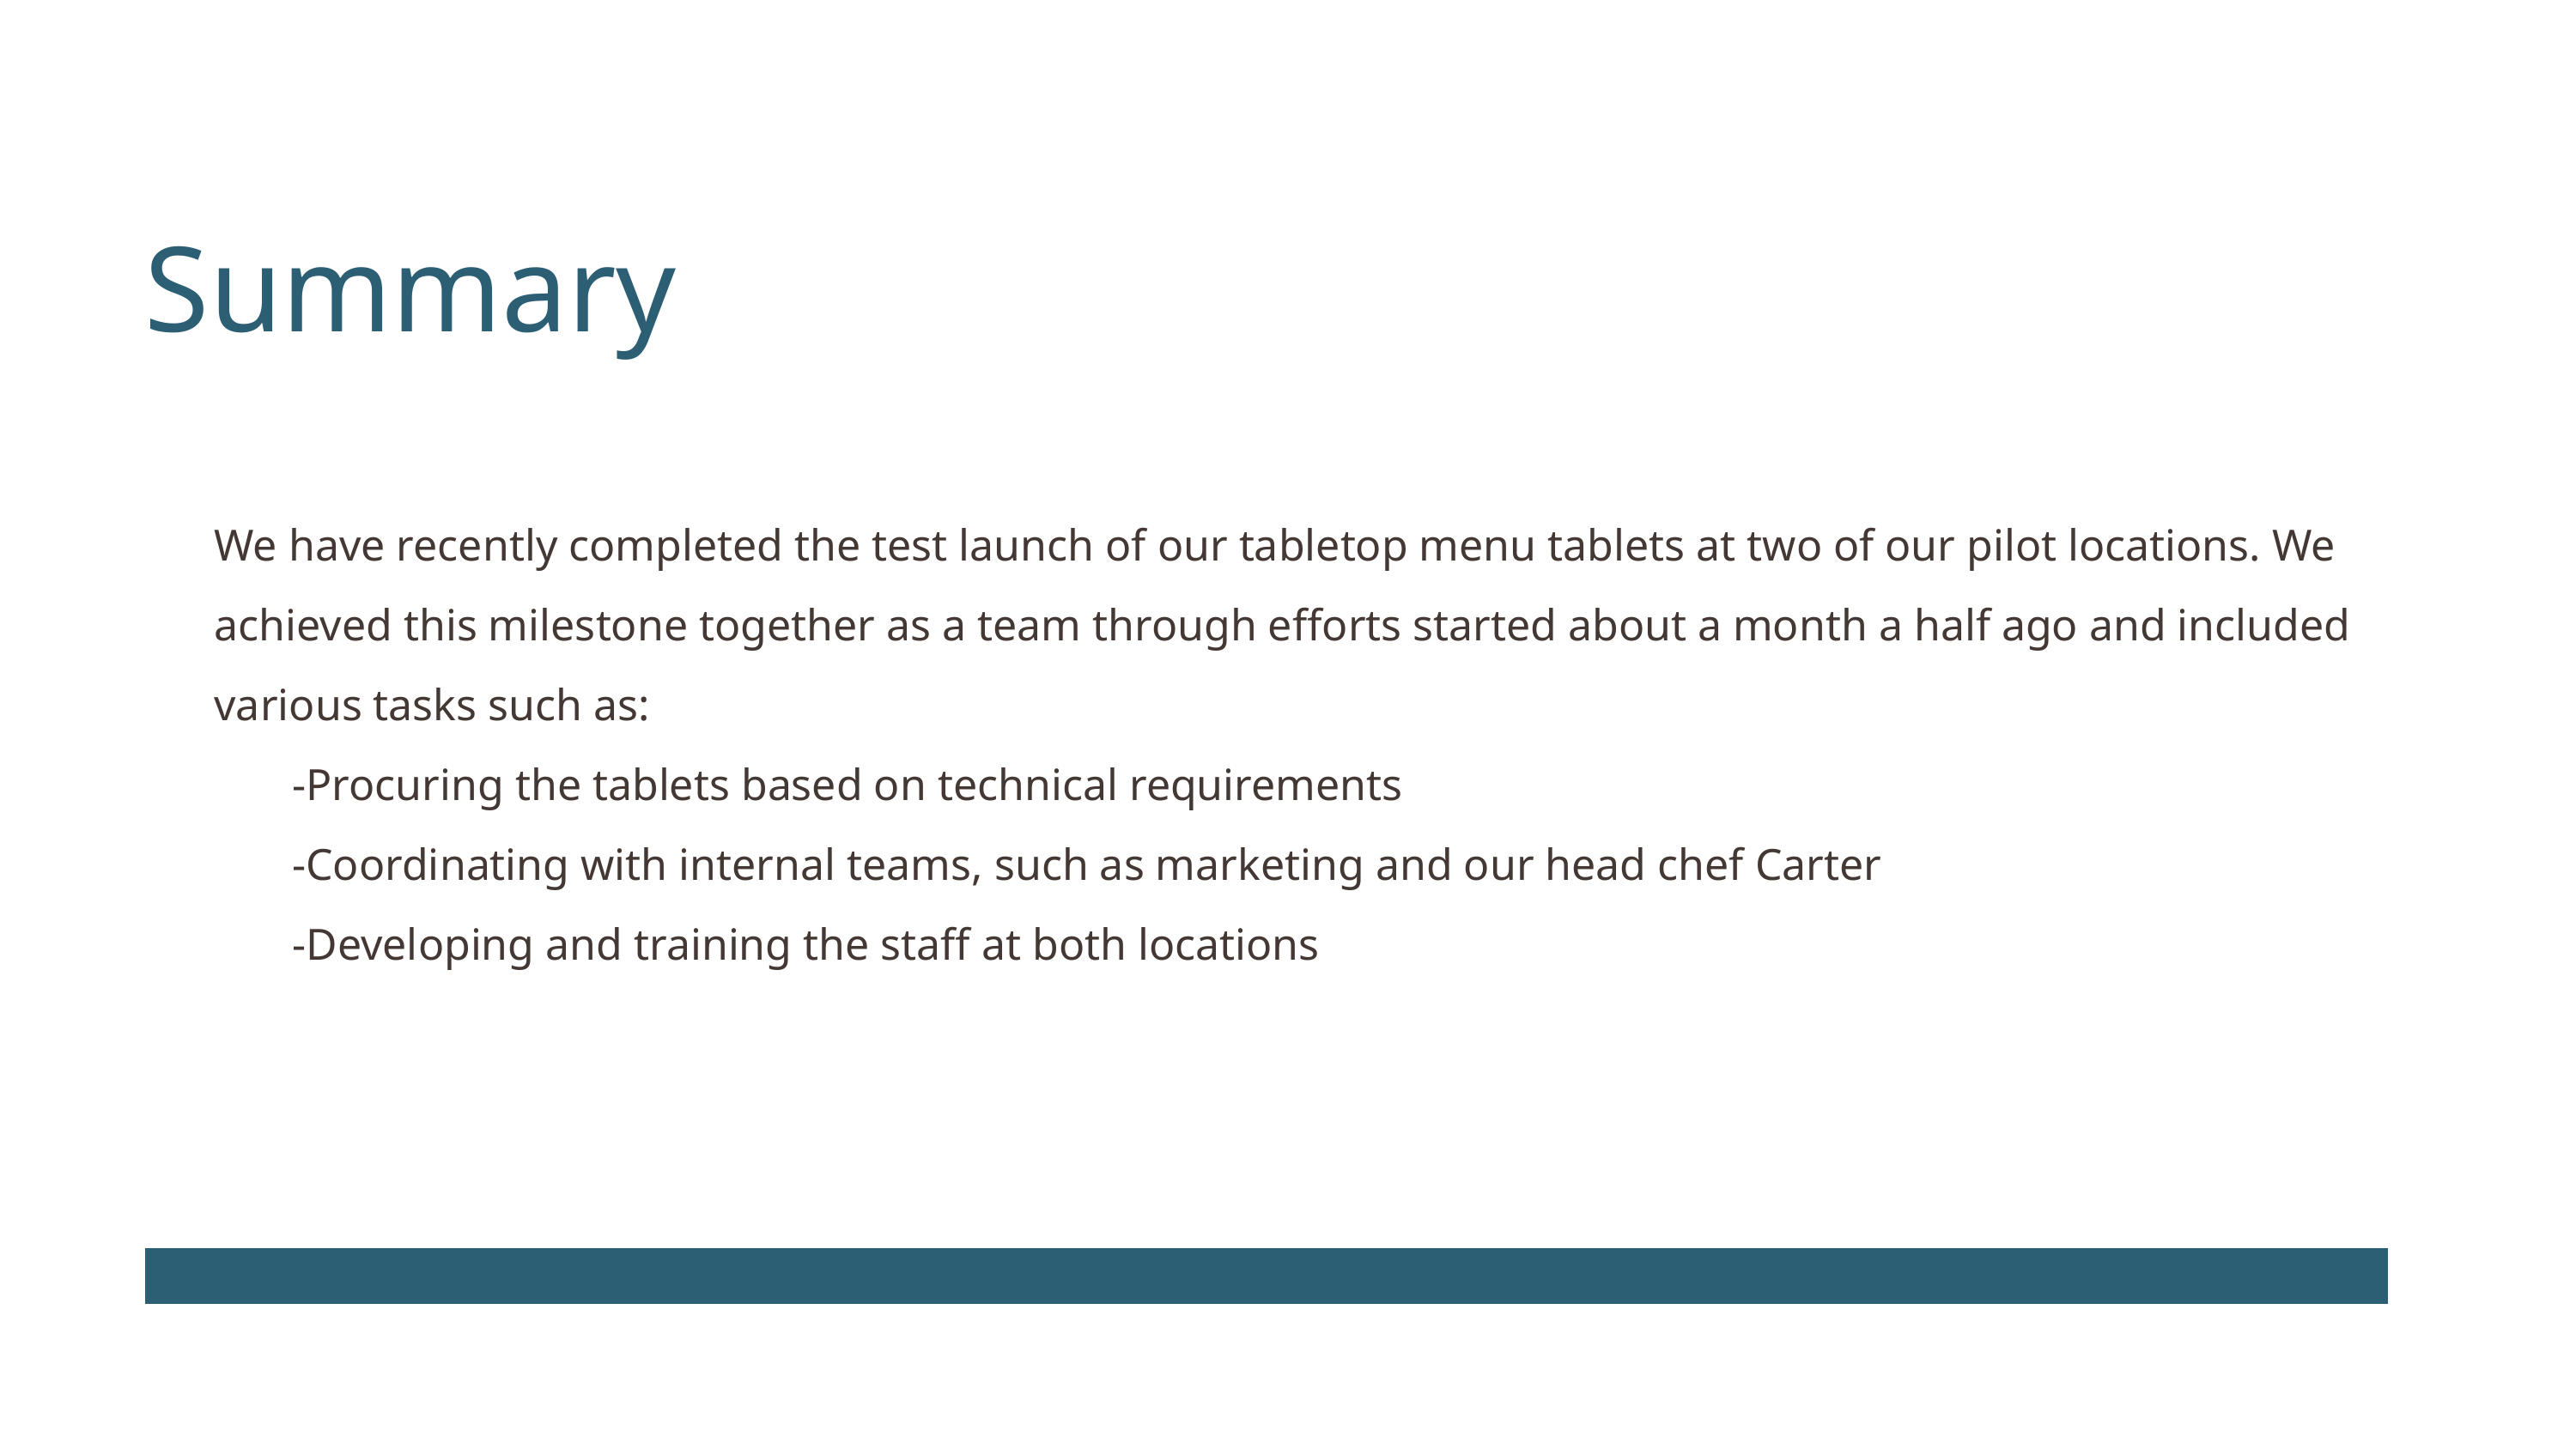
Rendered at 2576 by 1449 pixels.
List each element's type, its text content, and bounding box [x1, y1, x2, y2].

text_box Summary [144, 191, 1441, 356]
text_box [144, 1247, 2389, 1304]
text_box We have recently completed the test launch of our tabletop menu tablets at two of our pilot locations. We achieved this milestone together as a team through efforts started about a month a half ago and included various tasks such as: -Procuring the tablets based on technical requirements -Coordinating with internal teams, such as marketing and our head chef Carter -Developing and training the staff at both locations [214, 489, 2362, 1019]
